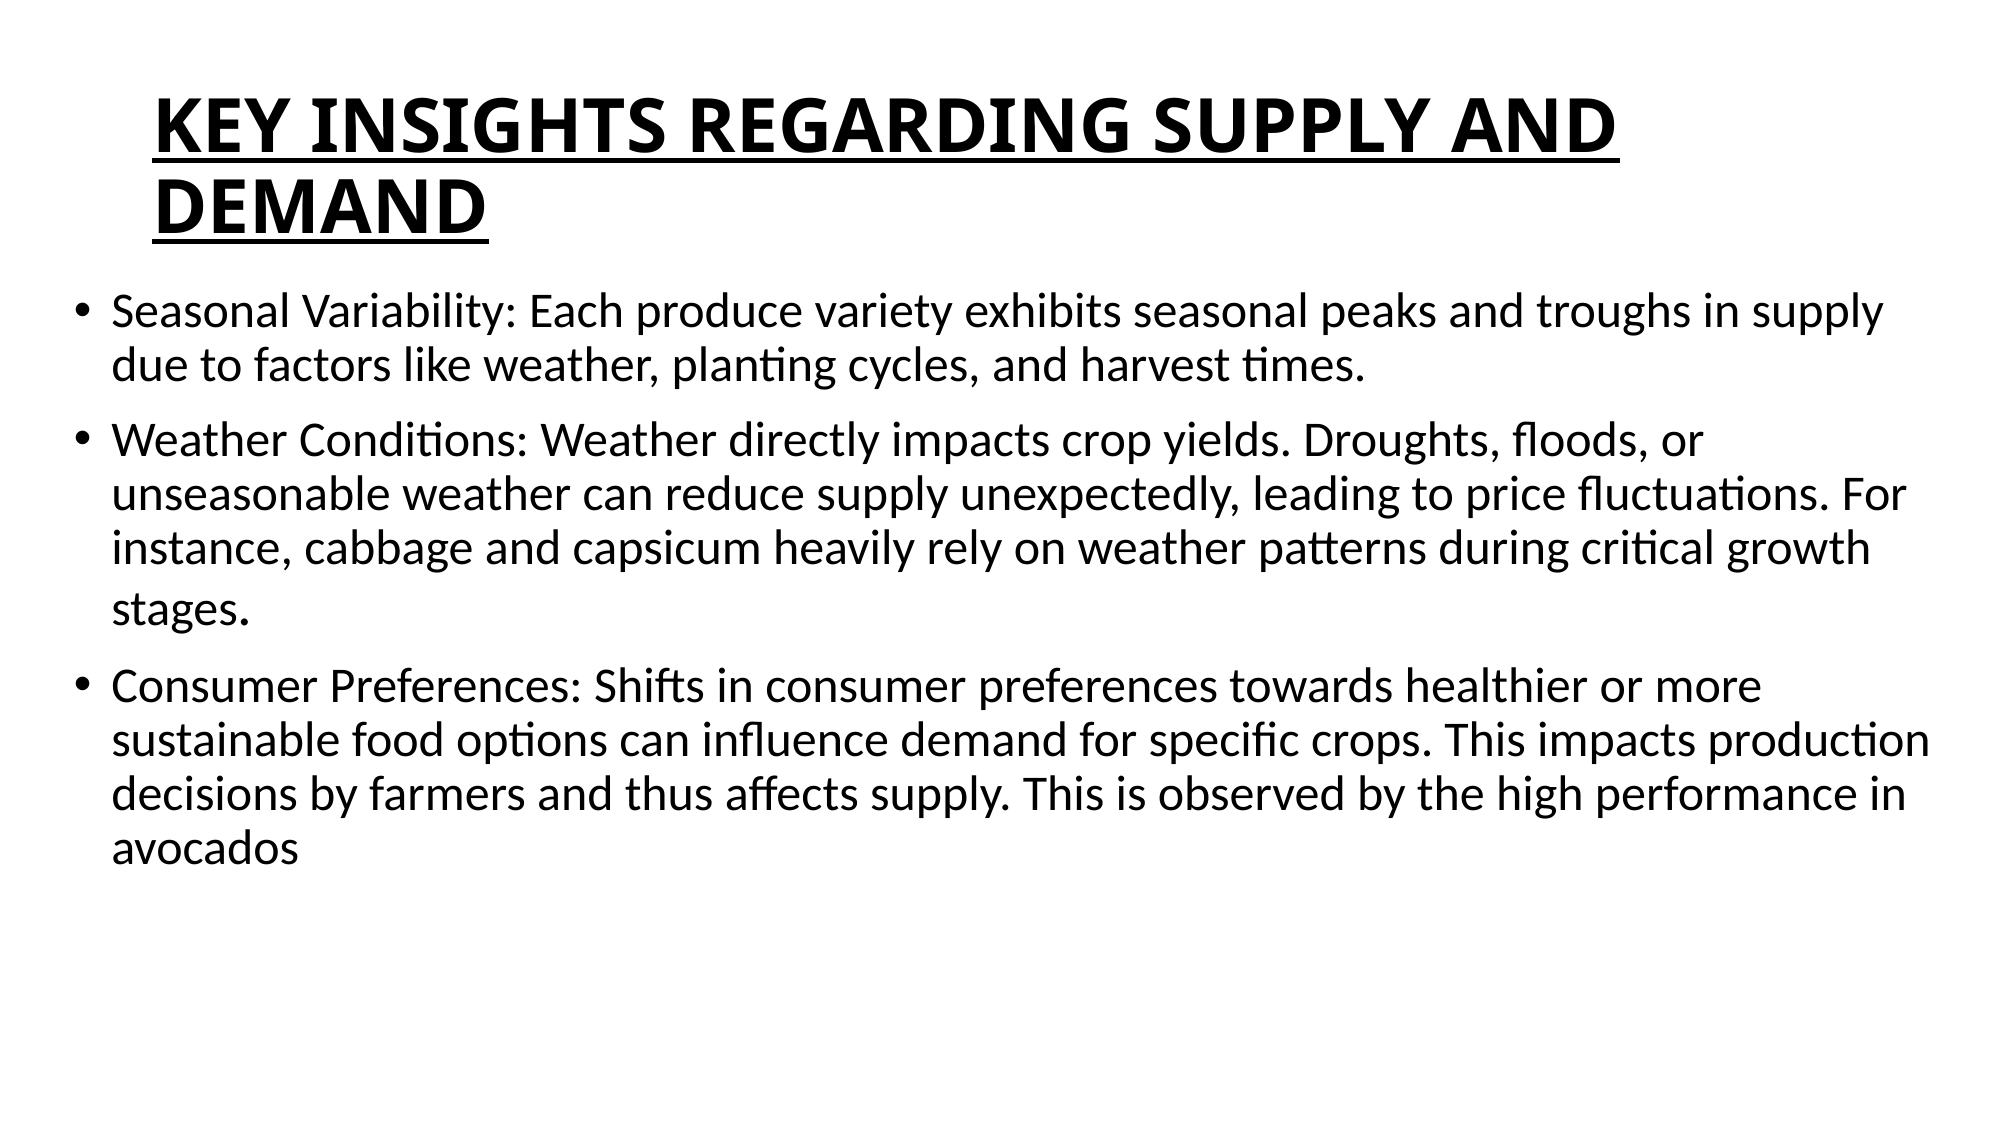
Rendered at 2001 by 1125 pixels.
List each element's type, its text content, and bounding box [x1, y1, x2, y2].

title KEY INSIGHTS REGARDING SUPPLY AND DEMAND [137, 59, 1863, 277]
list Seasonal Variability: Each produce variety exhibits seasonal peaks and troughs in supply due to factors like weather, planting cycles, and harvest times. Weather Conditions: Weather directly impacts crop yields. Droughts, floods, or unseasonable weather can reduce supply unexpectedly, leading to price fluctuations. For instance, cabbage and capsicum heavily rely on weather patterns during critical growth stages. Consumer Preferences: Shifts in consumer preferences towards healthier or more sustainable food options can influence demand for specific crops. This impacts production decisions by farmers and thus affects supply. This is observed by the high performance in avocados [58, 277, 1957, 1125]
